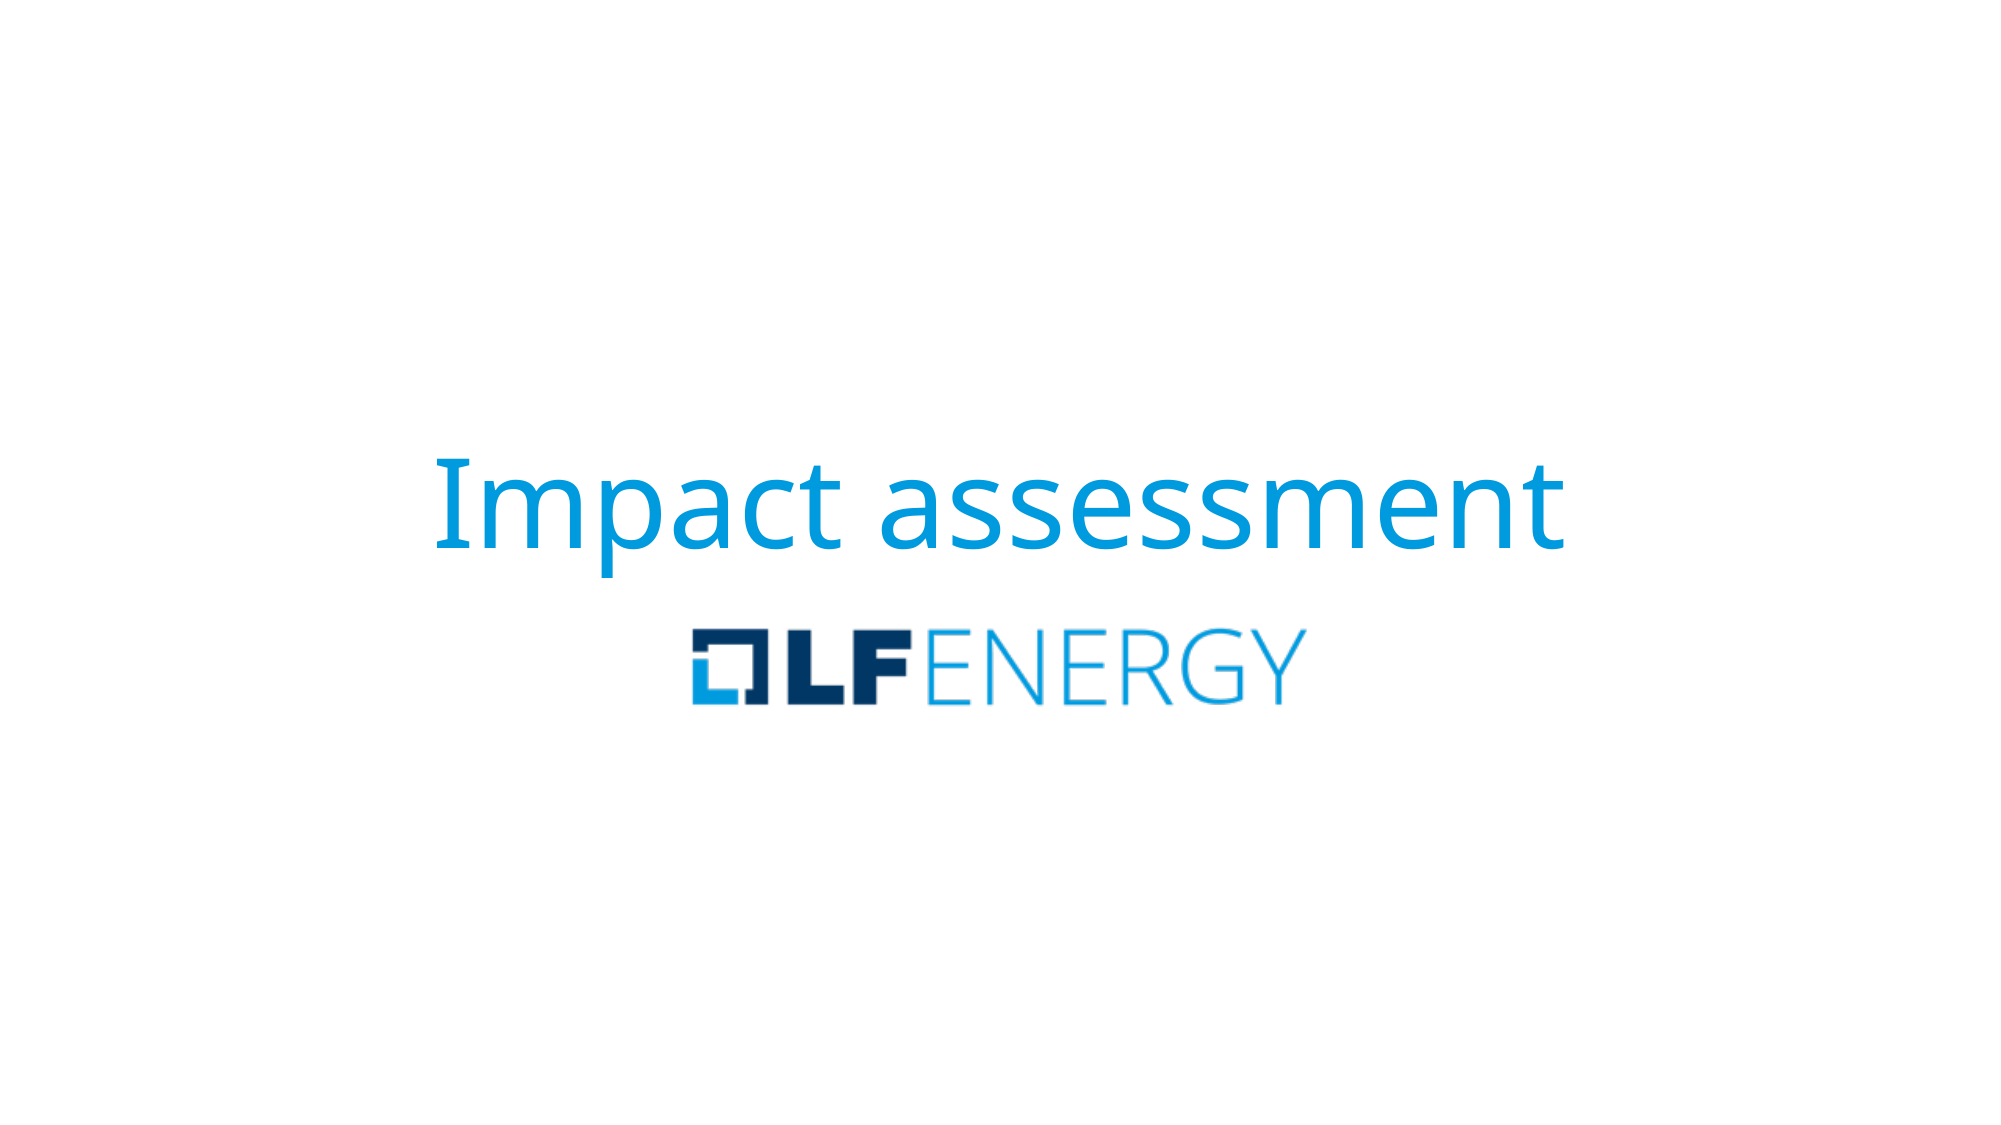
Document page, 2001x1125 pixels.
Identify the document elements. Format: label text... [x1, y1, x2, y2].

title Impact assessment [249, 184, 1750, 576]
picture [690, 626, 1310, 708]
